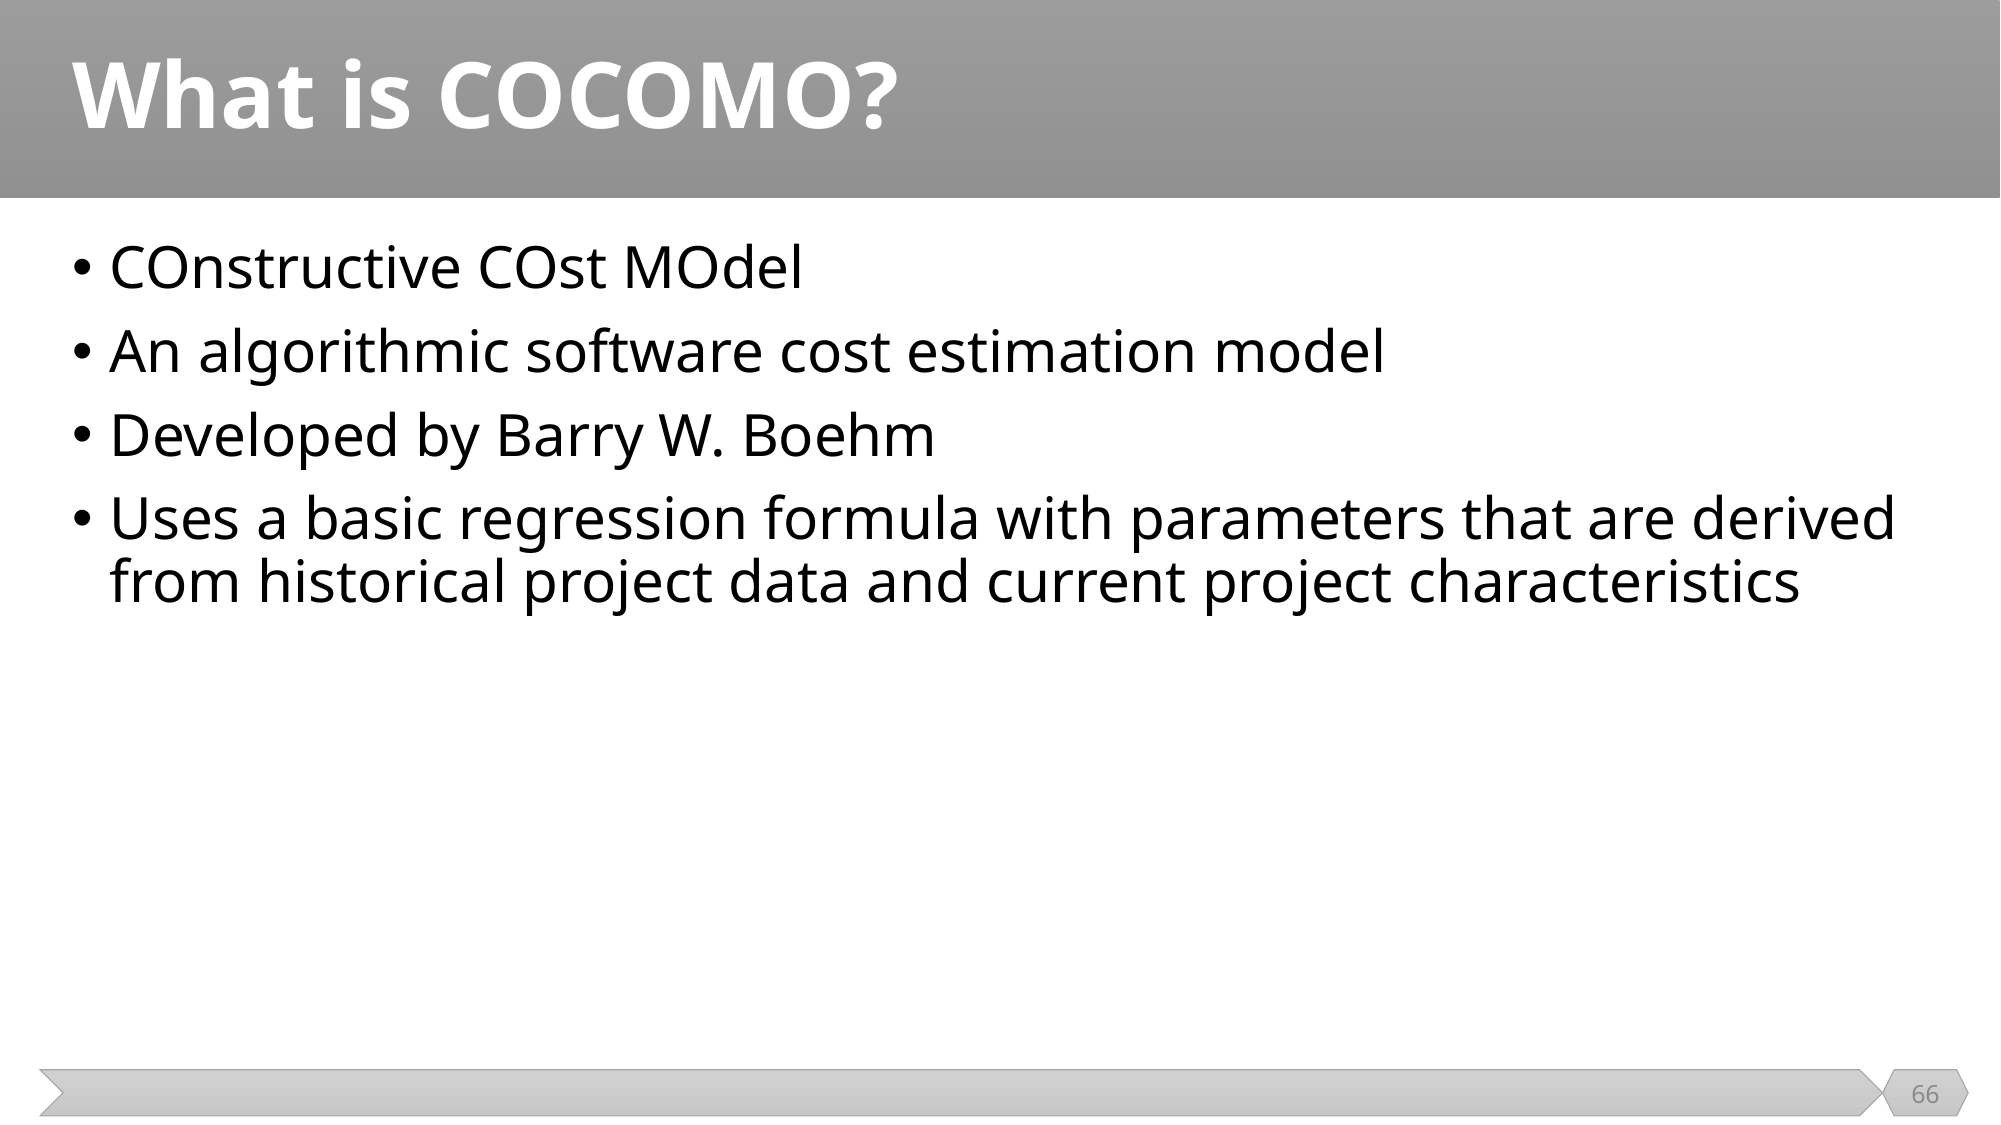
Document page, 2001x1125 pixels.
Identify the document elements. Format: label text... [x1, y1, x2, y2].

list COnstructive COst MOdel An algorithmic software cost estimation model Developed by Barry W. Boehm Uses a basic regression formula with parameters that are derived from historical project data and current project characteristics [56, 230, 1969, 1010]
title What is COCOMO? [56, 0, 1969, 199]
slide_number 66 [1882, 1065, 1969, 1125]
